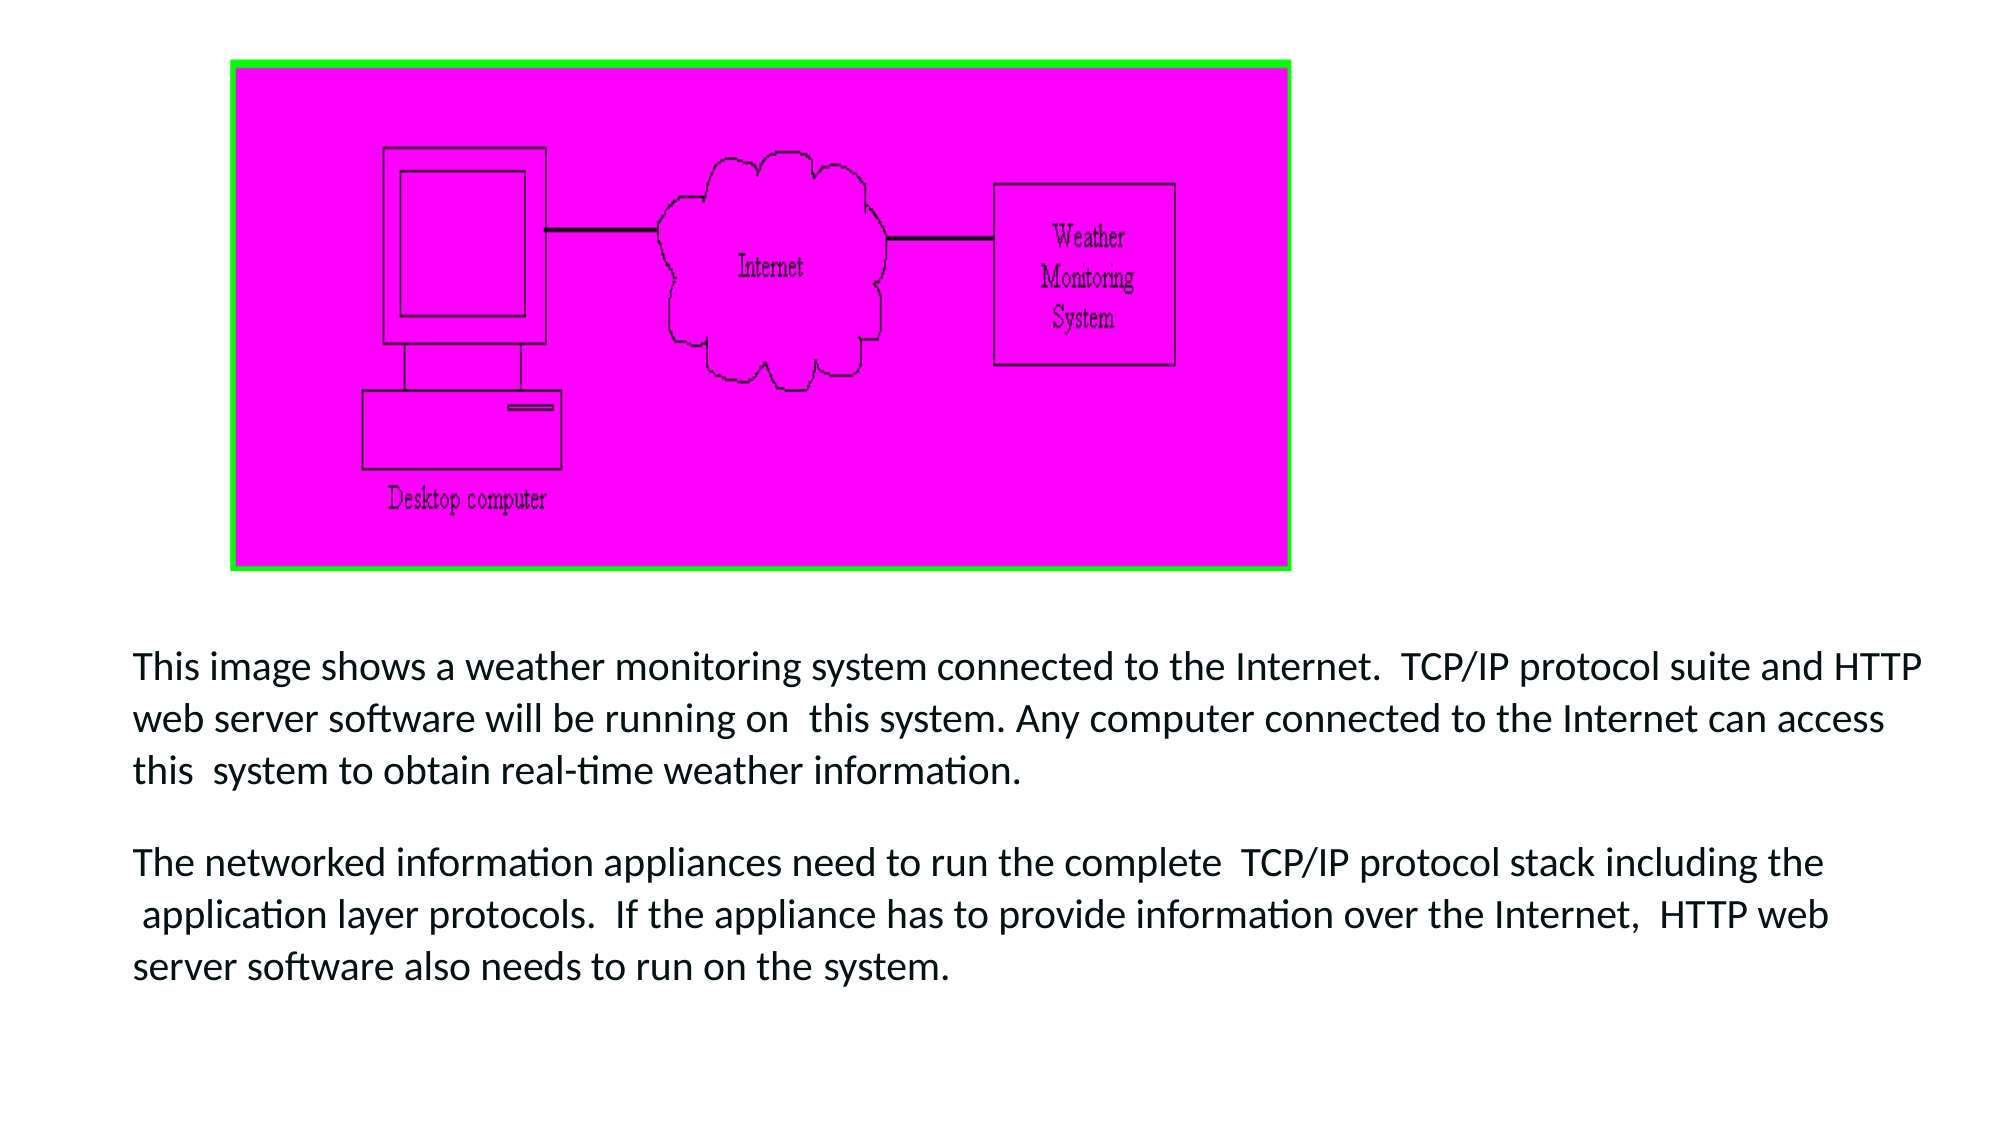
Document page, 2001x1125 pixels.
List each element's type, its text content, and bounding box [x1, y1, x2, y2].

text_box The networked information appliances need to run the complete TCP/IP protocol stack including the application layer protocols. If the appliance has to provide information over the Internet, HTTP web server software also needs to run on the system. [130, 832, 1919, 989]
text_box This image shows a weather monitoring system connected to the Internet. TCP/IP protocol suite and HTTP web server software will be running on this system. Any computer connected to the Internet can access this system to obtain real-time weather information. [130, 636, 1945, 794]
text_box [229, 58, 1292, 571]
